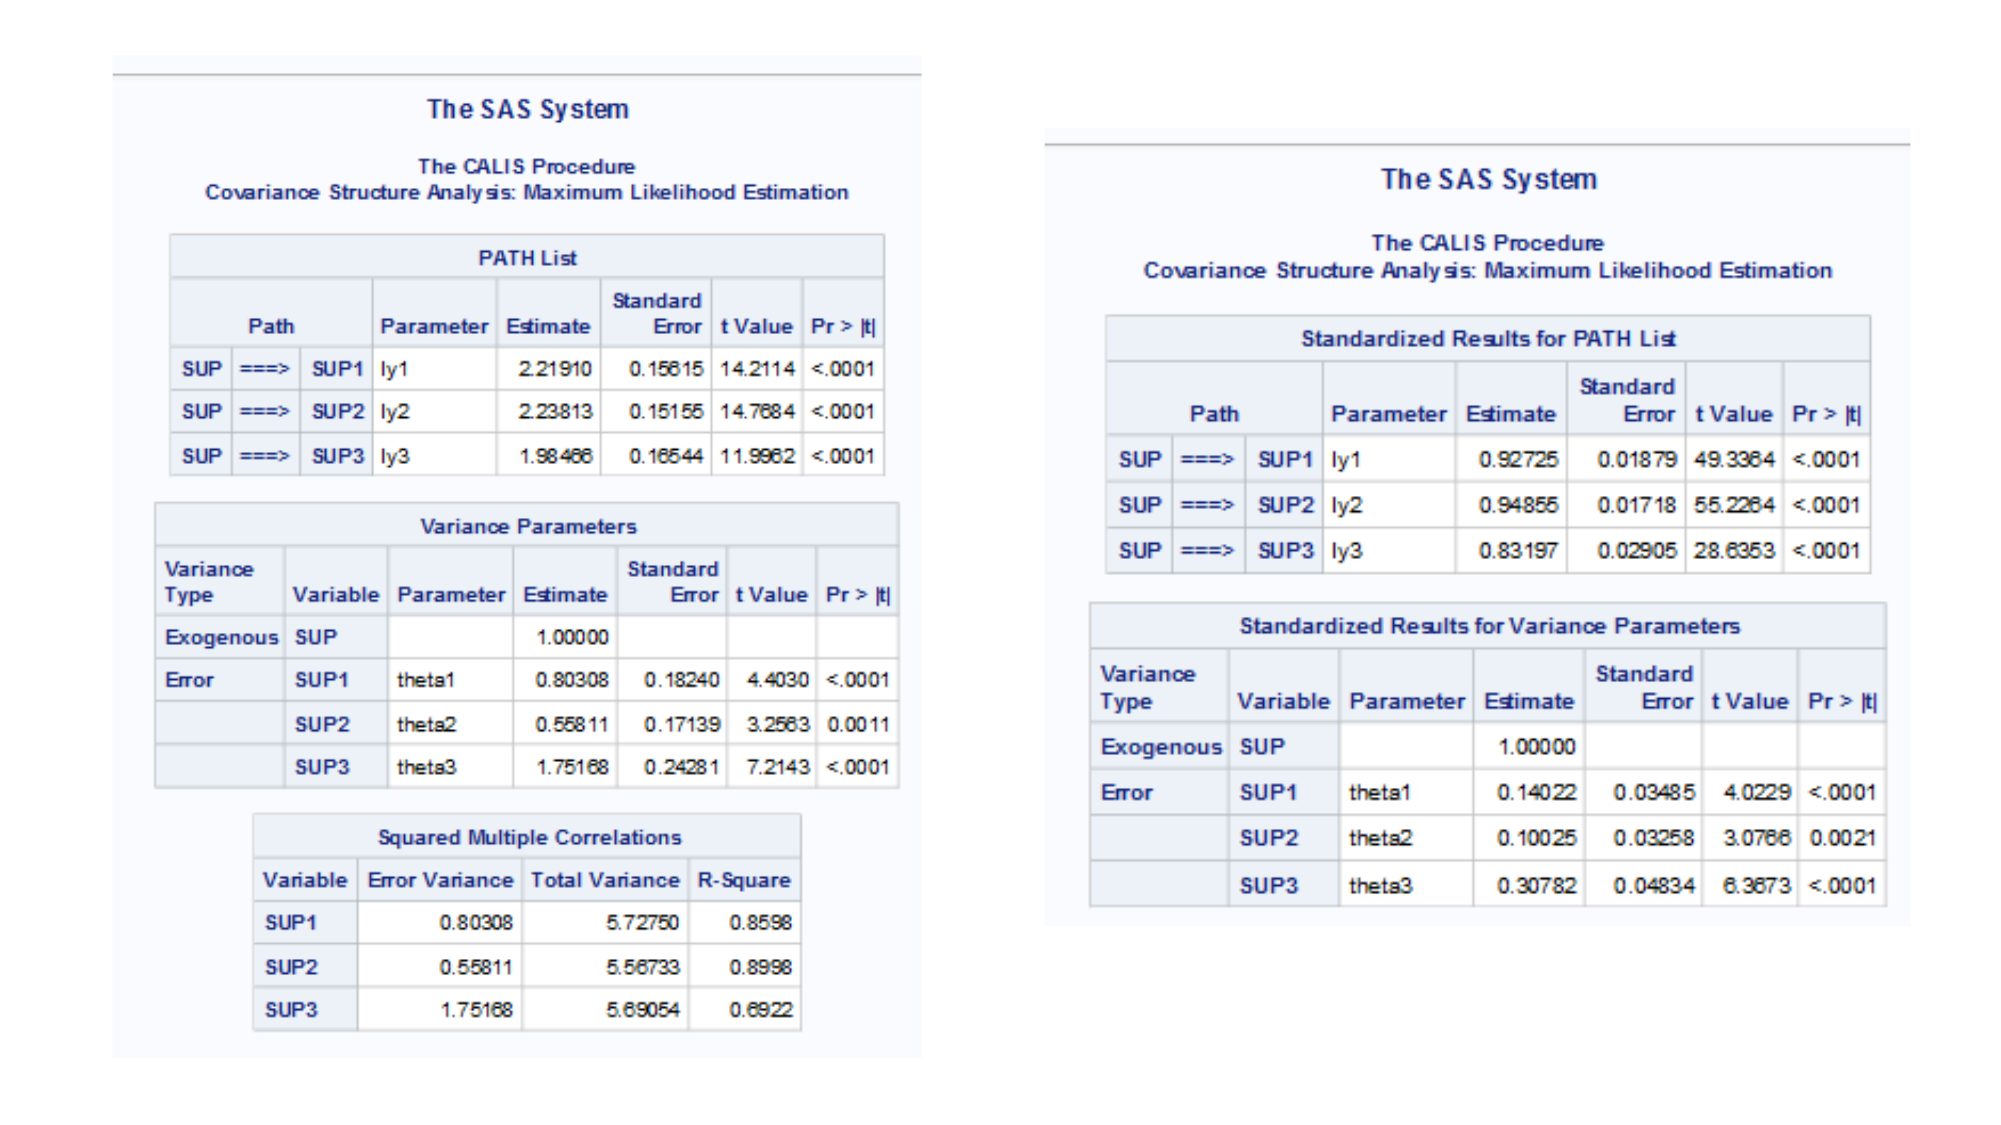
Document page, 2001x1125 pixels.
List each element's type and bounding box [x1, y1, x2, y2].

picture [112, 55, 922, 1058]
picture [1044, 128, 1911, 926]
